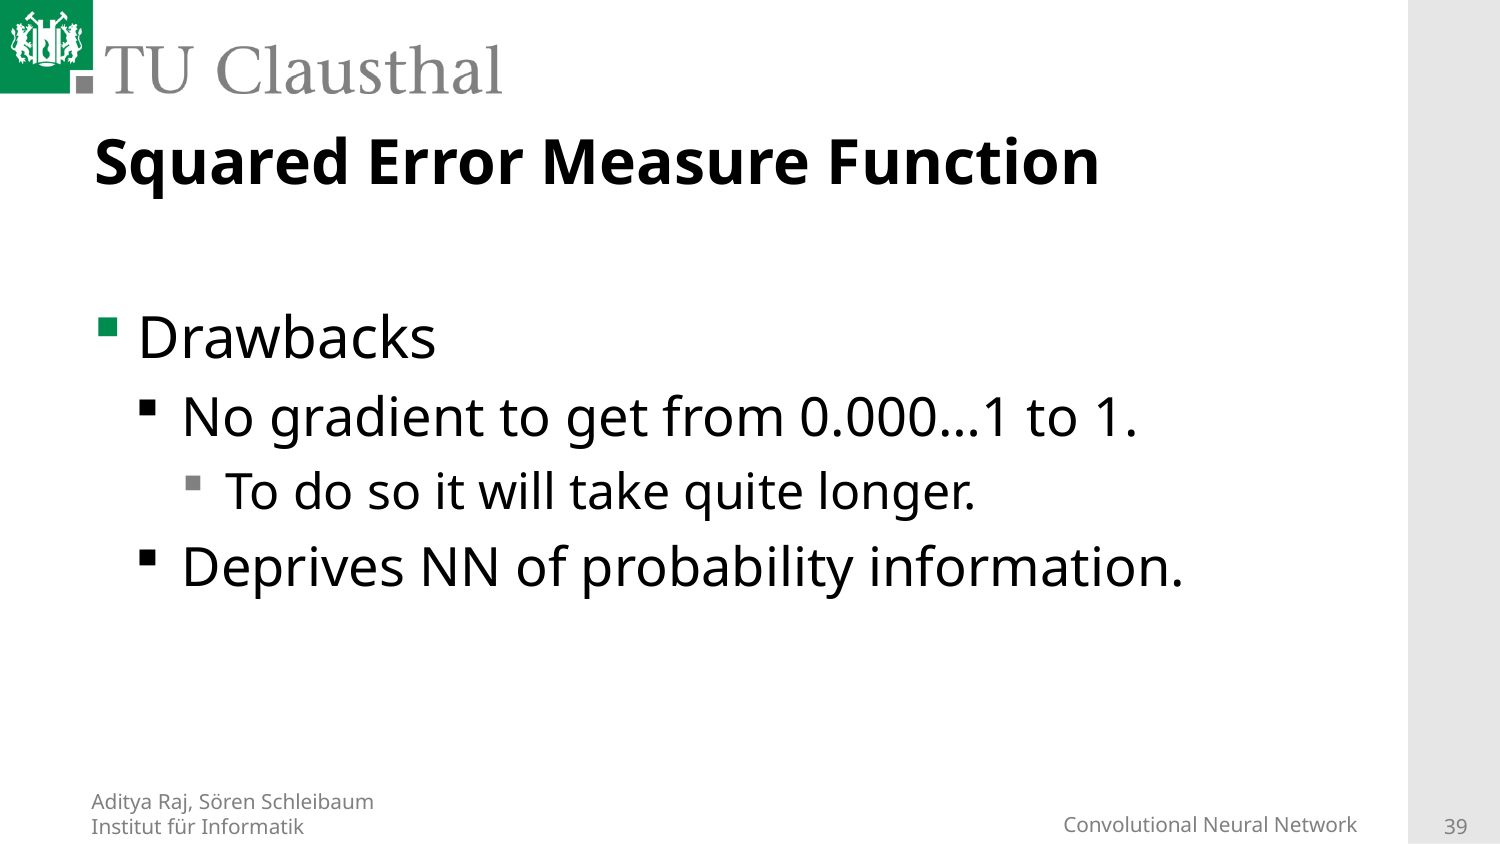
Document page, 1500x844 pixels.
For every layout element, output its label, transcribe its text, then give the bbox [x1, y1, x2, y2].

picture [0, 0, 502, 94]
title Squared Error Measure Function [79, 114, 1375, 201]
